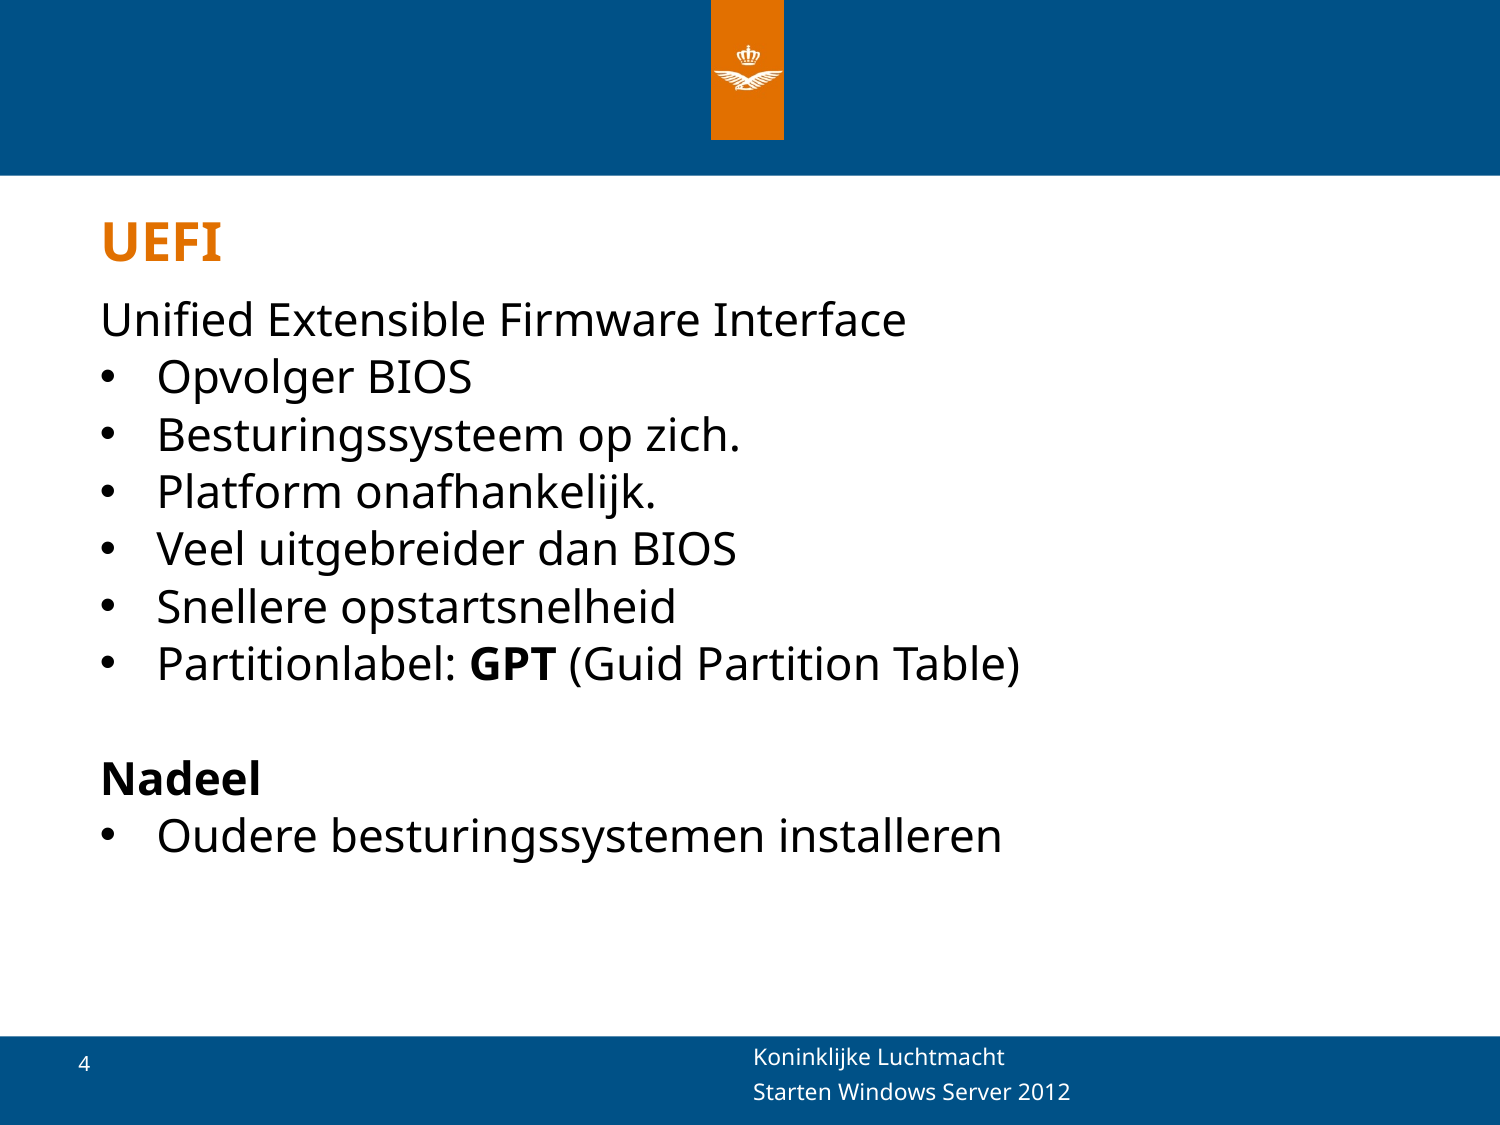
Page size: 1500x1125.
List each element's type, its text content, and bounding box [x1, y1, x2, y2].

title UEFI [100, 207, 1376, 273]
list Unified Extensible Firmware Interface Opvolger BIOS Besturingssysteem op zich. Platform onafhankelijk. Veel uitgebreider dan BIOS Snellere opstartsnelheid Partitionlabel: GPT (Guid Partition Table) Nadeel Oudere besturingssystemen installeren [99, 290, 1376, 988]
picture [711, 0, 784, 140]
